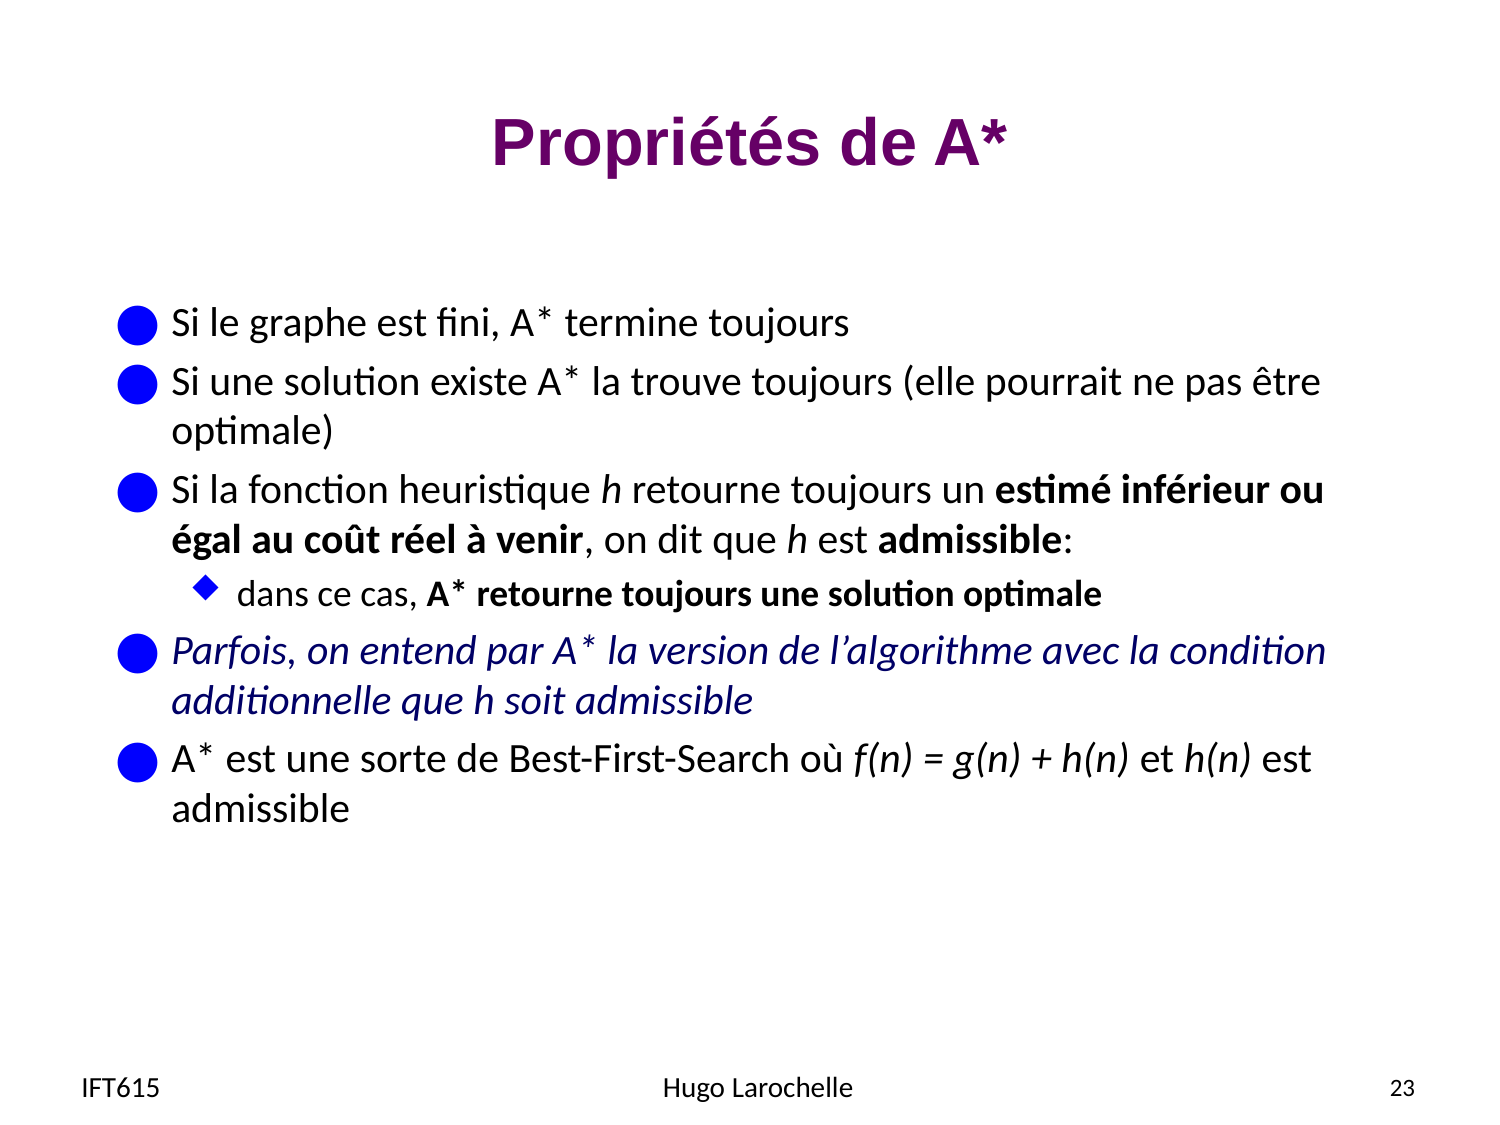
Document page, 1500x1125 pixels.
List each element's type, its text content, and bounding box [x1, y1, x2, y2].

footer Hugo Larochelle [520, 1056, 996, 1117]
list Si le graphe est fini, A* termine toujours Si une solution existe A* la trouve toujours (elle pourrait ne pas être optimale) Si la fonction heuristique h retourne toujours un estimé inférieur ou égal au coût réel à venir, on dit que h est admissible: dans ce cas, A* retourne toujours une solution optimale Parfois, on entend par A* la version de l’algorithme avec la condition additionnelle que h soit admissible A* est une sorte de Best-First-Search où f(n) = g(n) + h(n) et h(n) est admissible [99, 287, 1375, 963]
slide_number 23 [1080, 1056, 1431, 1117]
slide_number IFT615 [66, 1056, 356, 1117]
title Propriétés de A* [75, 45, 1425, 233]
